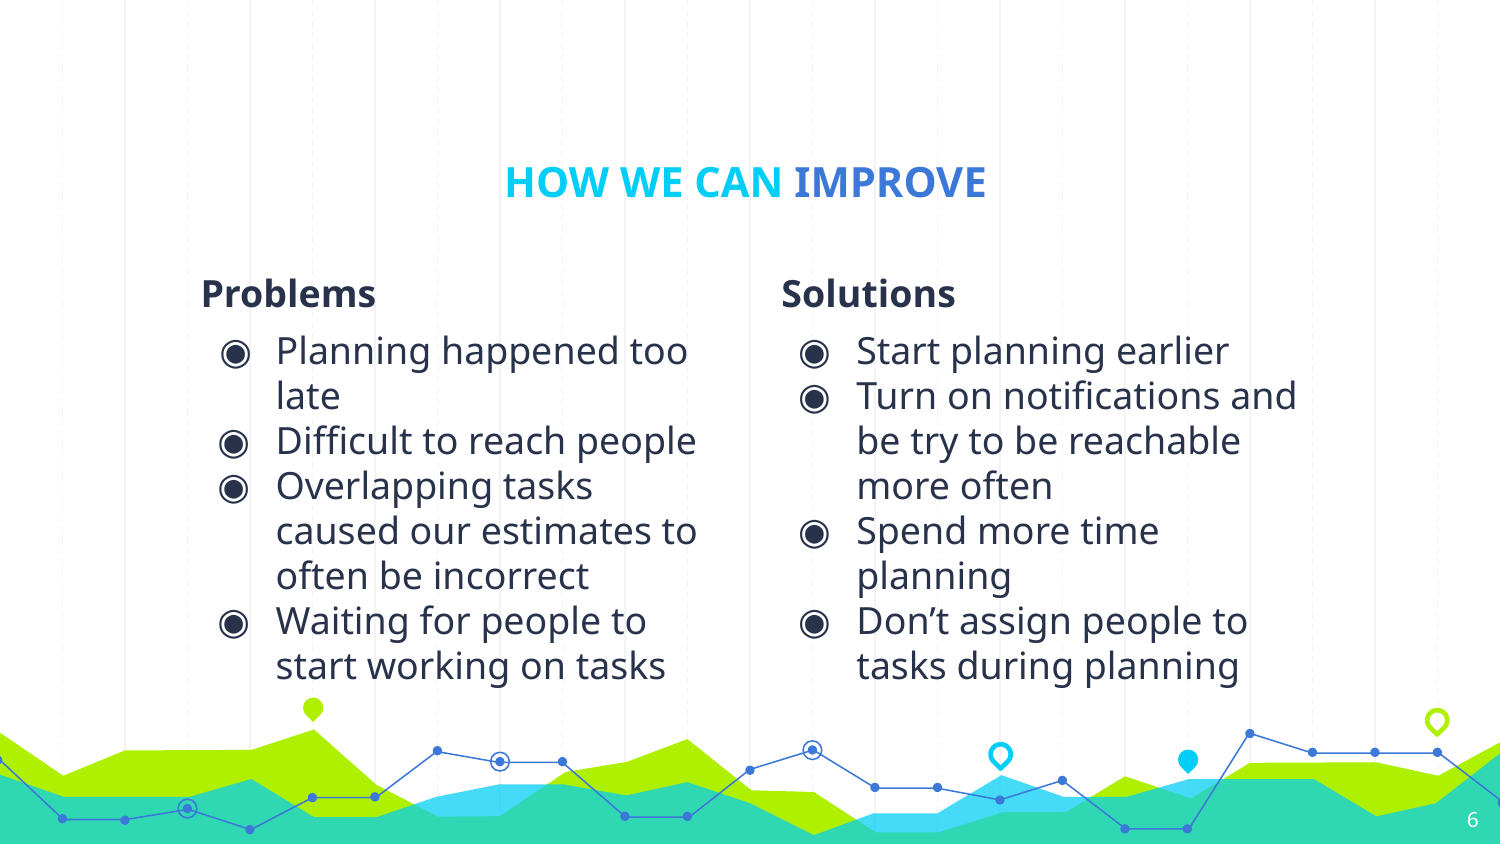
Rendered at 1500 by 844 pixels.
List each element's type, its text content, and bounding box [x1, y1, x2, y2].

slide_number ‹#› [1403, 791, 1494, 844]
list Problems Planning happened too late Difficult to reach people Overlapping tasks caused our estimates to often be incorrect Waiting for people to start working on tasks [185, 254, 734, 693]
list Solutions Start planning earlier Turn on notifications and be try to be reachable more often Spend more time planning Don’t assign people to tasks during planning [766, 254, 1315, 693]
title HOW WE CAN IMPROVE [171, 103, 1320, 222]
